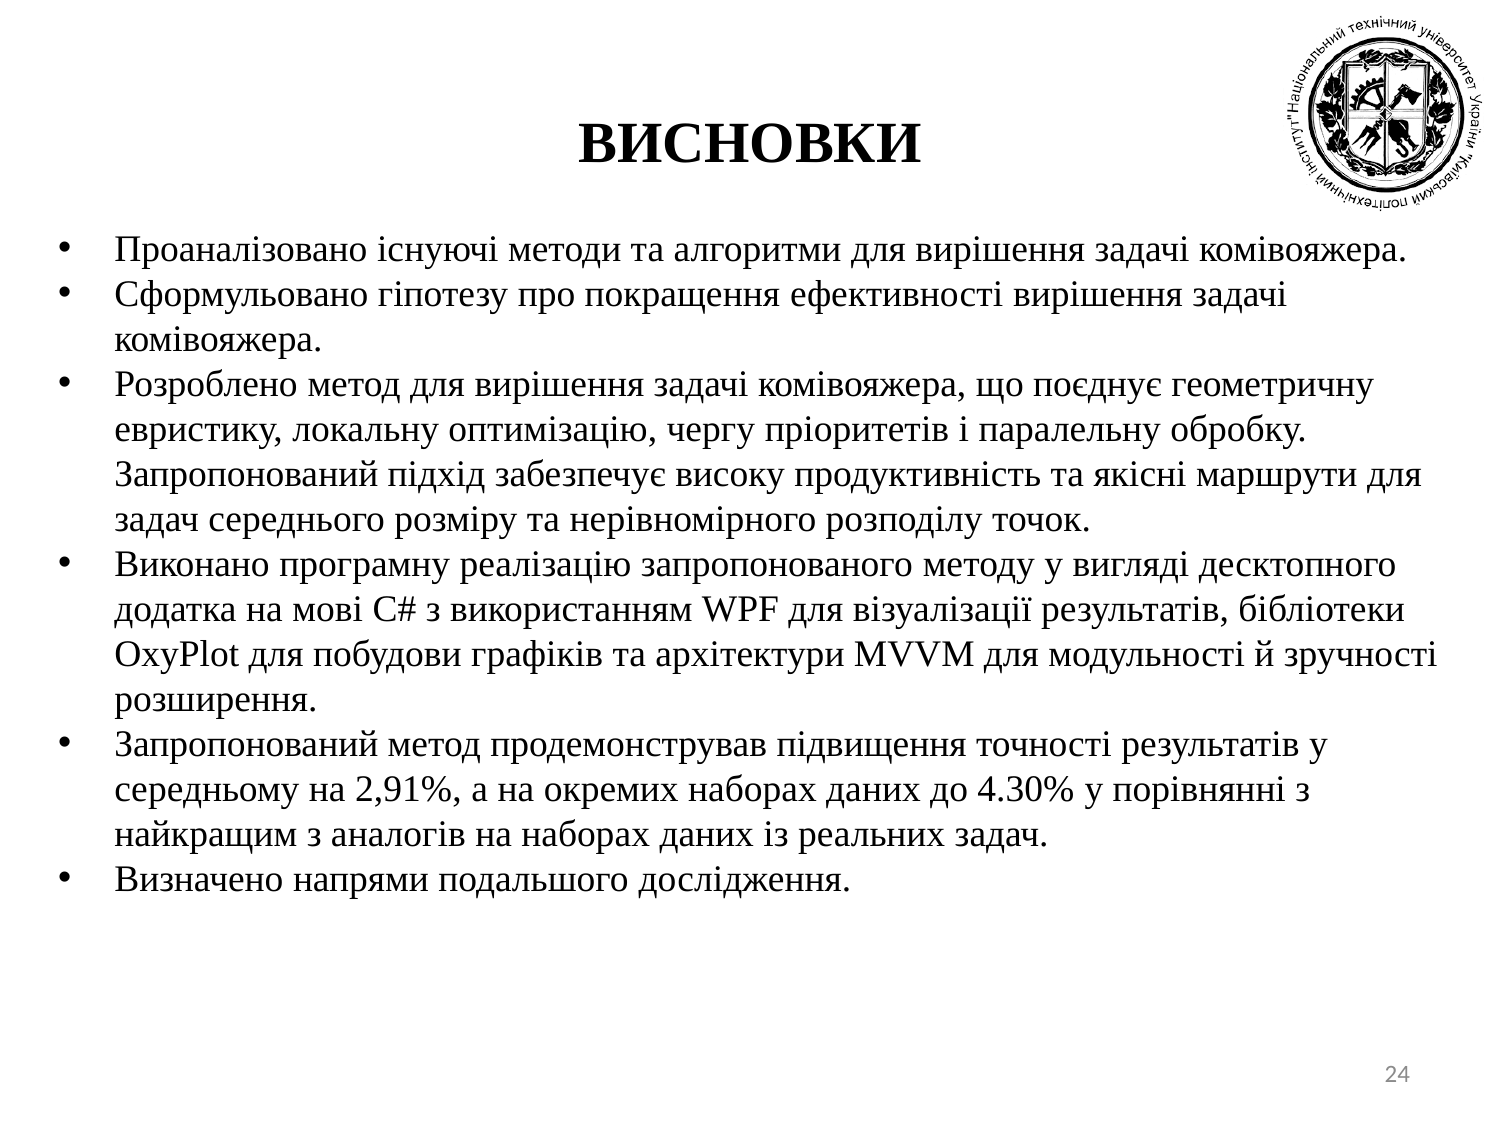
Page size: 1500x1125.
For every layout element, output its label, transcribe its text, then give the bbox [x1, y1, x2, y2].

title ВИСНОВКИ [74, 44, 1277, 215]
picture [1282, 12, 1484, 213]
slide_number 24 [1074, 1068, 1425, 1103]
list Проаналізовано існуючі методи та алгоритми для вирішення задачі комівояжера. Сформульовано гіпотезу про покращення ефективності вирішення задачі комівояжера. Розроблено метод для вирішення задачі комівояжера, що поєднує геометричну евристику, локальну оптимізацію, чергу пріоритетів і паралельну обробку. Запропонований підхід забезпечує високу продуктивність та якісні маршрути для задач середнього розміру та нерівномірного розподілу точок. Виконано програмну реалізацію запропонованого методу у вигляді десктопного додатка на мові C# з використанням WPF для візуалізації результатів, бібліотеки OxyPlot для побудови графіків та архітектури MVVM для модульності й зручності розширення. Запропонований метод продемонстрував підвищення точності результатів у середньому на 2,91%, а на окремих наборах даних до 4.30% у порівнянні з найкращим з аналогів на наборах даних із реальних задач. Визначено напрями подальшого дослідження. [42, 215, 1458, 1068]
